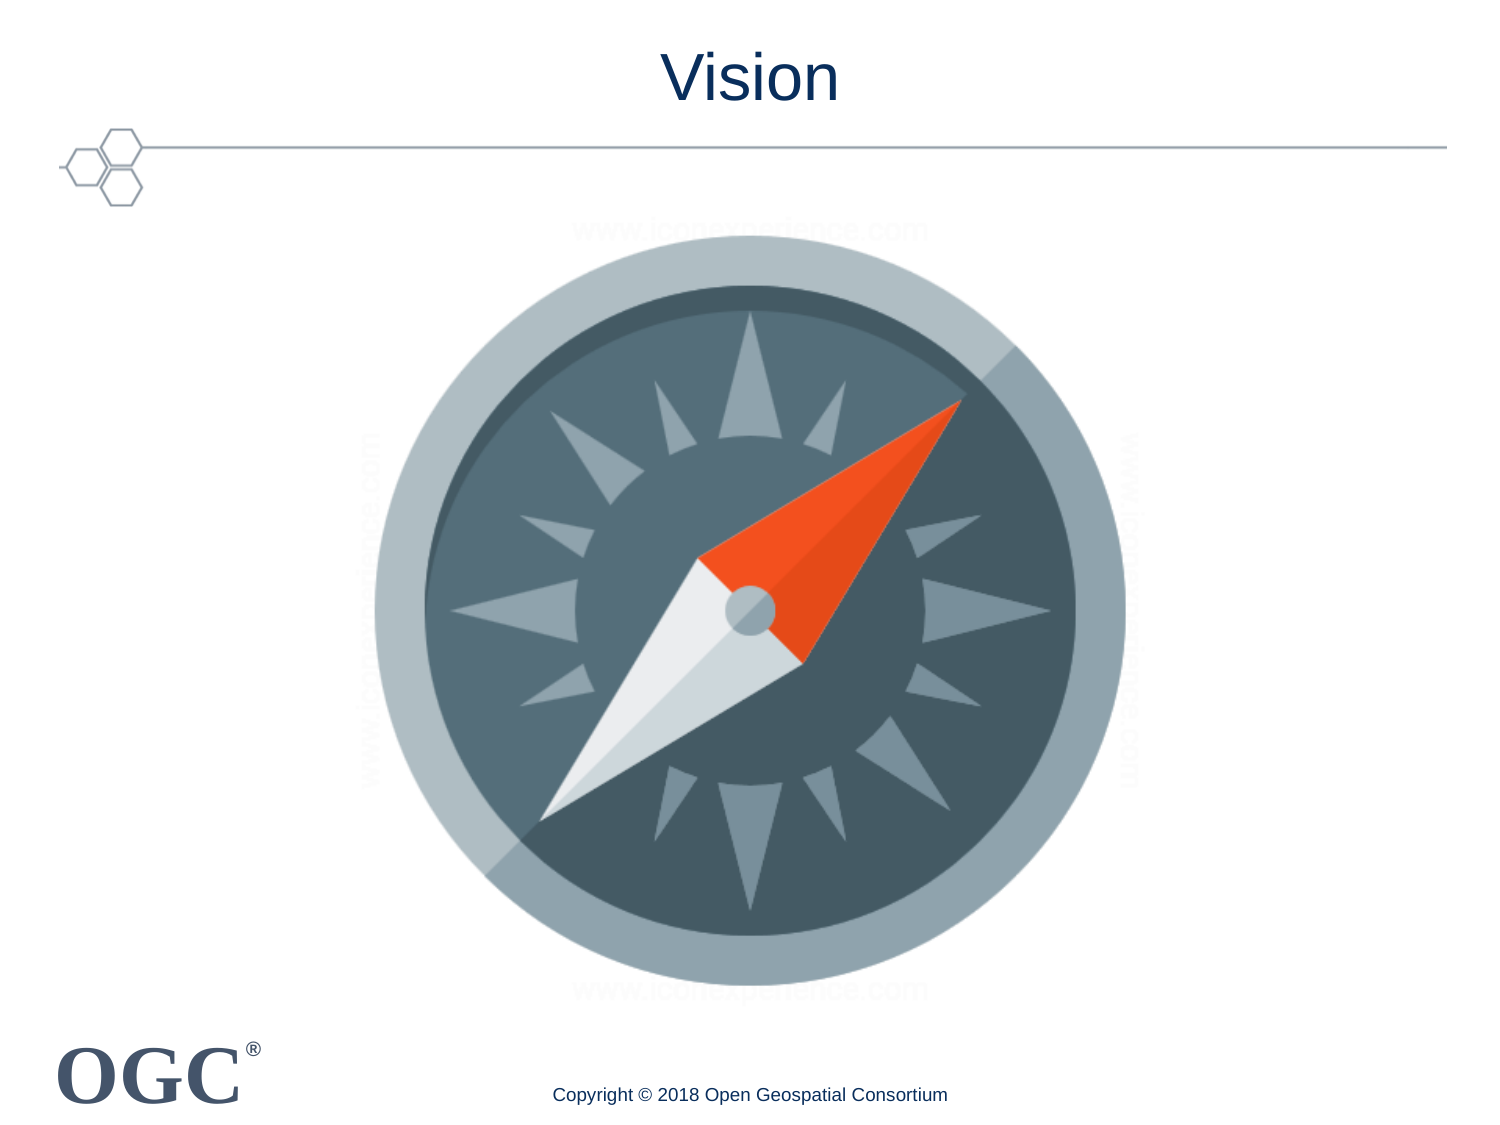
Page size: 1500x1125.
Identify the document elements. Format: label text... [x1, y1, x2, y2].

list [350, 210, 1151, 1012]
picture [59, 136, 1447, 208]
title Vision [37, 22, 1463, 136]
footer Copyright © 2018 Open Geospatial Consortium [487, 1074, 1013, 1113]
